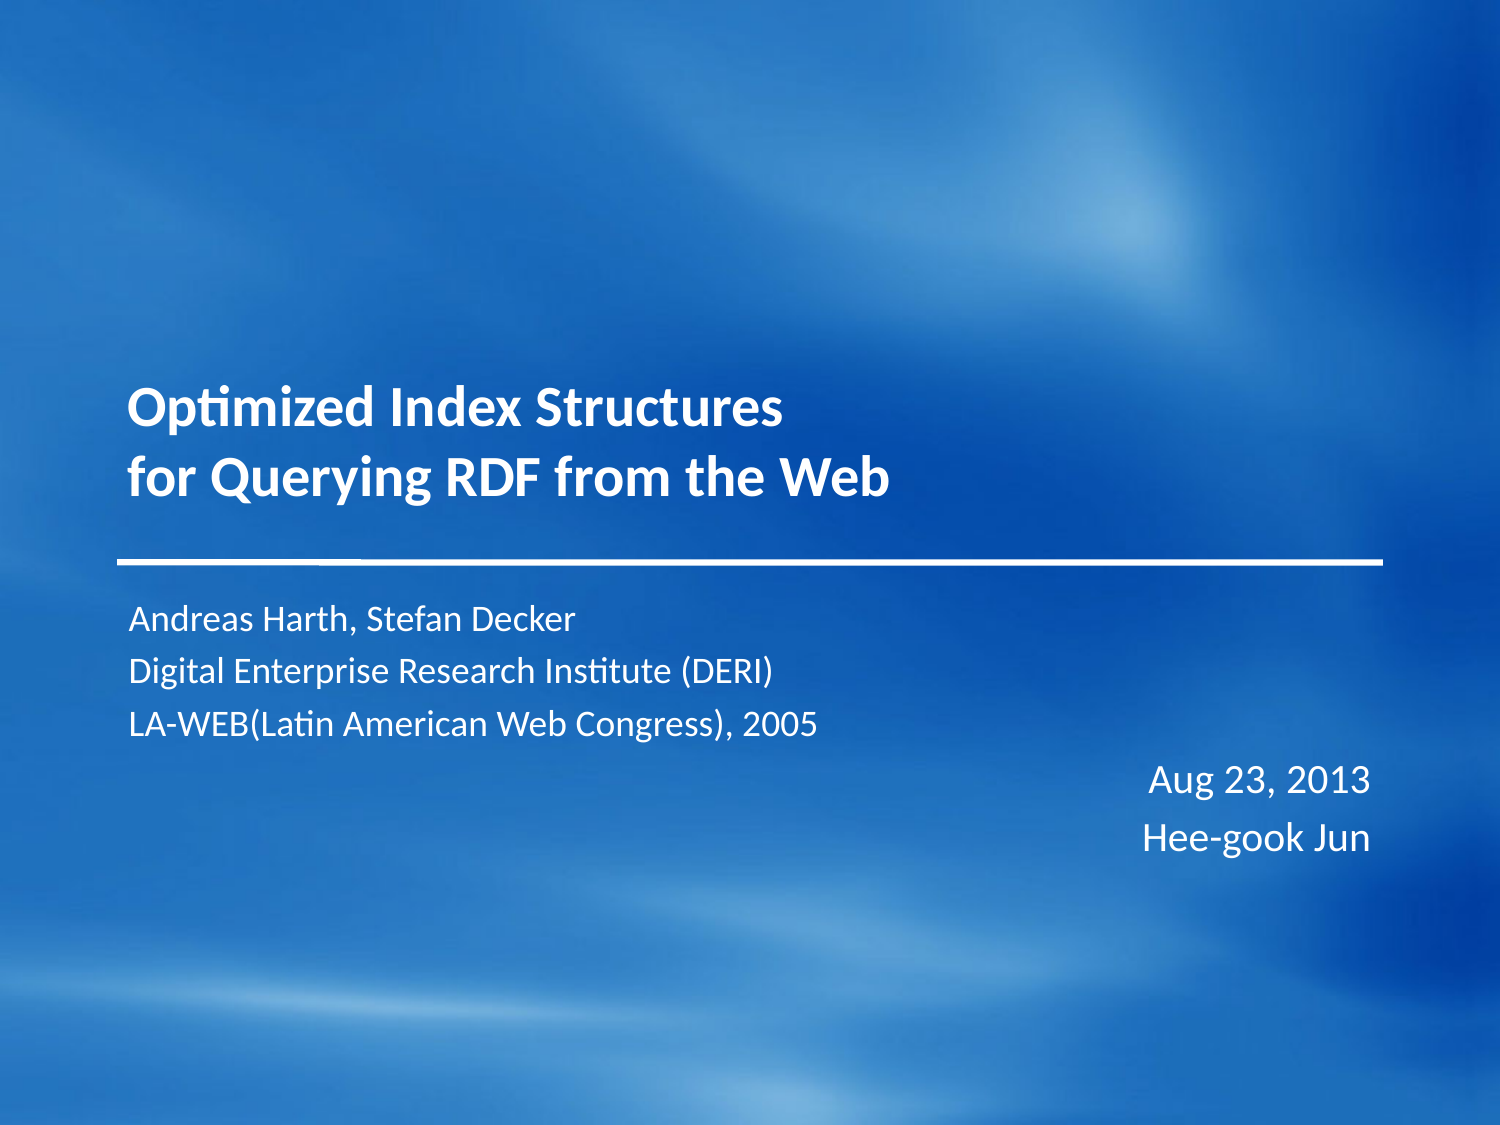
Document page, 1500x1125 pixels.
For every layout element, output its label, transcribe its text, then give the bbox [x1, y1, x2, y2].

title Optimized Index Structures for Querying RDF from the Web [112, 363, 1388, 516]
picture [0, 0, 1500, 1125]
subtitle Andreas Harth, Stefan Decker Digital Enterprise Research Institute (DERI) LA-WEB(Latin American Web Congress), 2005 Aug 23, 2013 Hee-gook Jun [113, 585, 1387, 1079]
